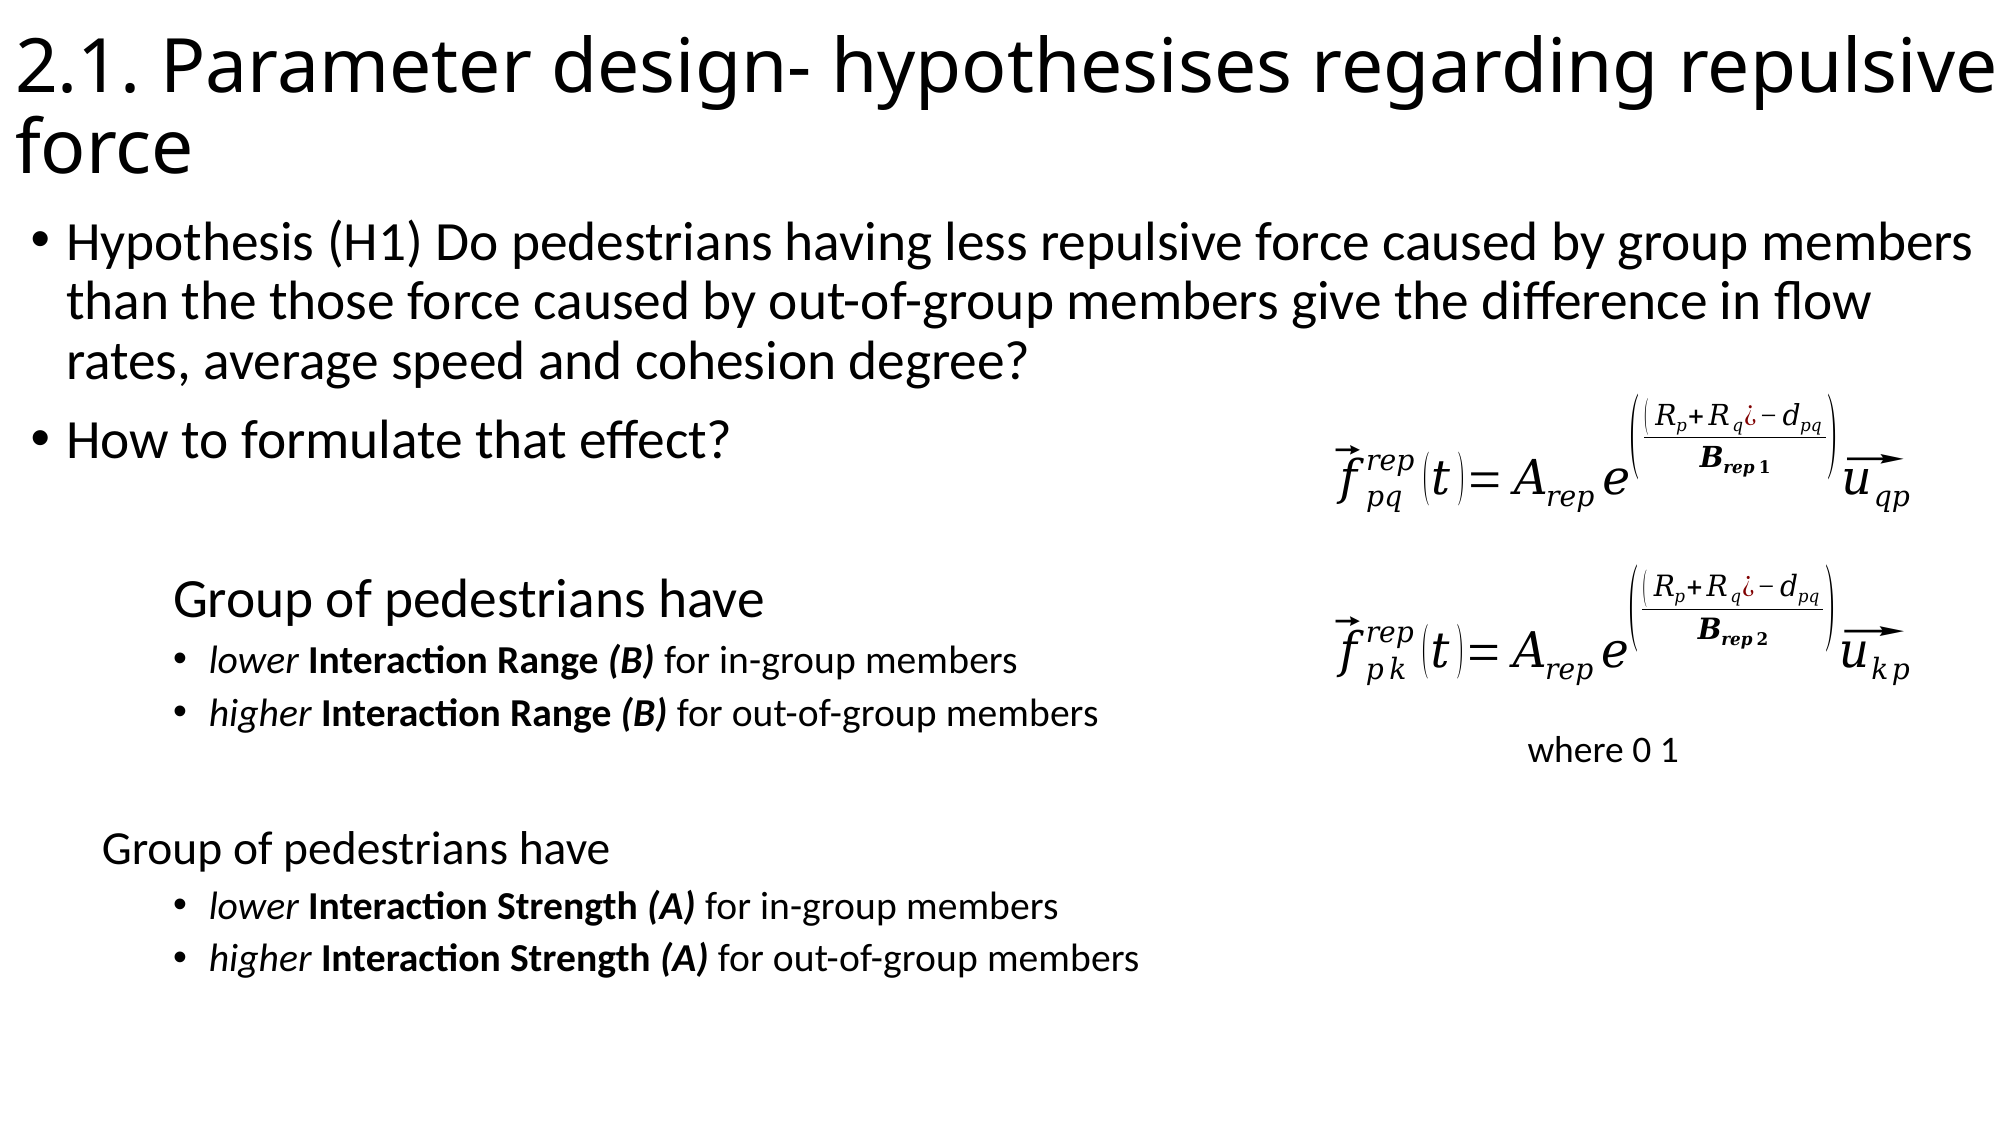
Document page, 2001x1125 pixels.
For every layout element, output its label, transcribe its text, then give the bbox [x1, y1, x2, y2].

list Hypothesis (H1) Do pedestrians having less repulsive force caused by group members than the those force caused by out-of-group members give the difference in flow rates, average speed and cohesion degree? How to formulate that effect? Group of pedestrians have lower Interaction Range (B) for in-group members higher Interaction Range (B) for out-of-group members Group of pedestrians have lower Interaction Strength (A) for in-group members higher Interaction Strength (A) for out-of-group members [15, 204, 2000, 993]
title 2.1. Parameter design- hypothesises regarding repulsive force [0, 0, 2000, 218]
